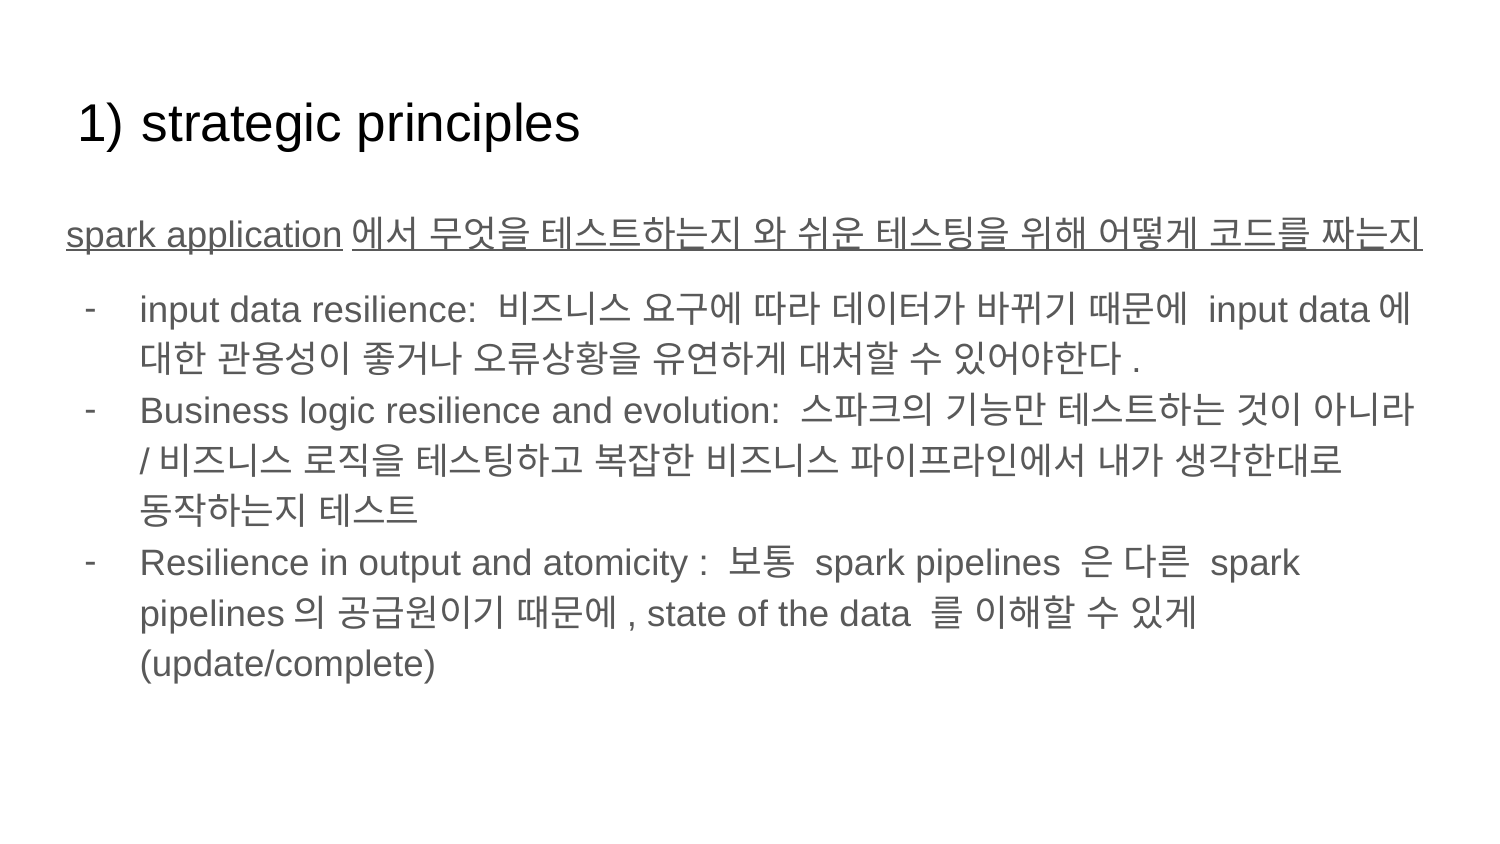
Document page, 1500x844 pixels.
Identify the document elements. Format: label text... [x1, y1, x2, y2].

list spark application에서 무엇을 테스트하는지 와 쉬운 테스팅을 위해 어떻게 코드를 짜는지 input data resilience: 비즈니스 요구에 따라 데이터가 바뀌기 때문에 input data에 대한 관용성이 좋거나 오류상황을 유연하게 대처할 수 있어야한다. Business logic resilience and evolution: 스파크의 기능만 테스트하는 것이 아니라 /비즈니스 로직을 테스팅하고 복잡한 비즈니스 파이프라인에서 내가 생각한대로 동작하는지 테스트 Resilience in output and atomicity : 보통 spark pipelines 은 다른 spark pipelines의 공급원이기 때문에, state of the data 를 이해할 수 있게 (update/complete) [51, 189, 1449, 750]
title strategic principles [51, 72, 1449, 167]
